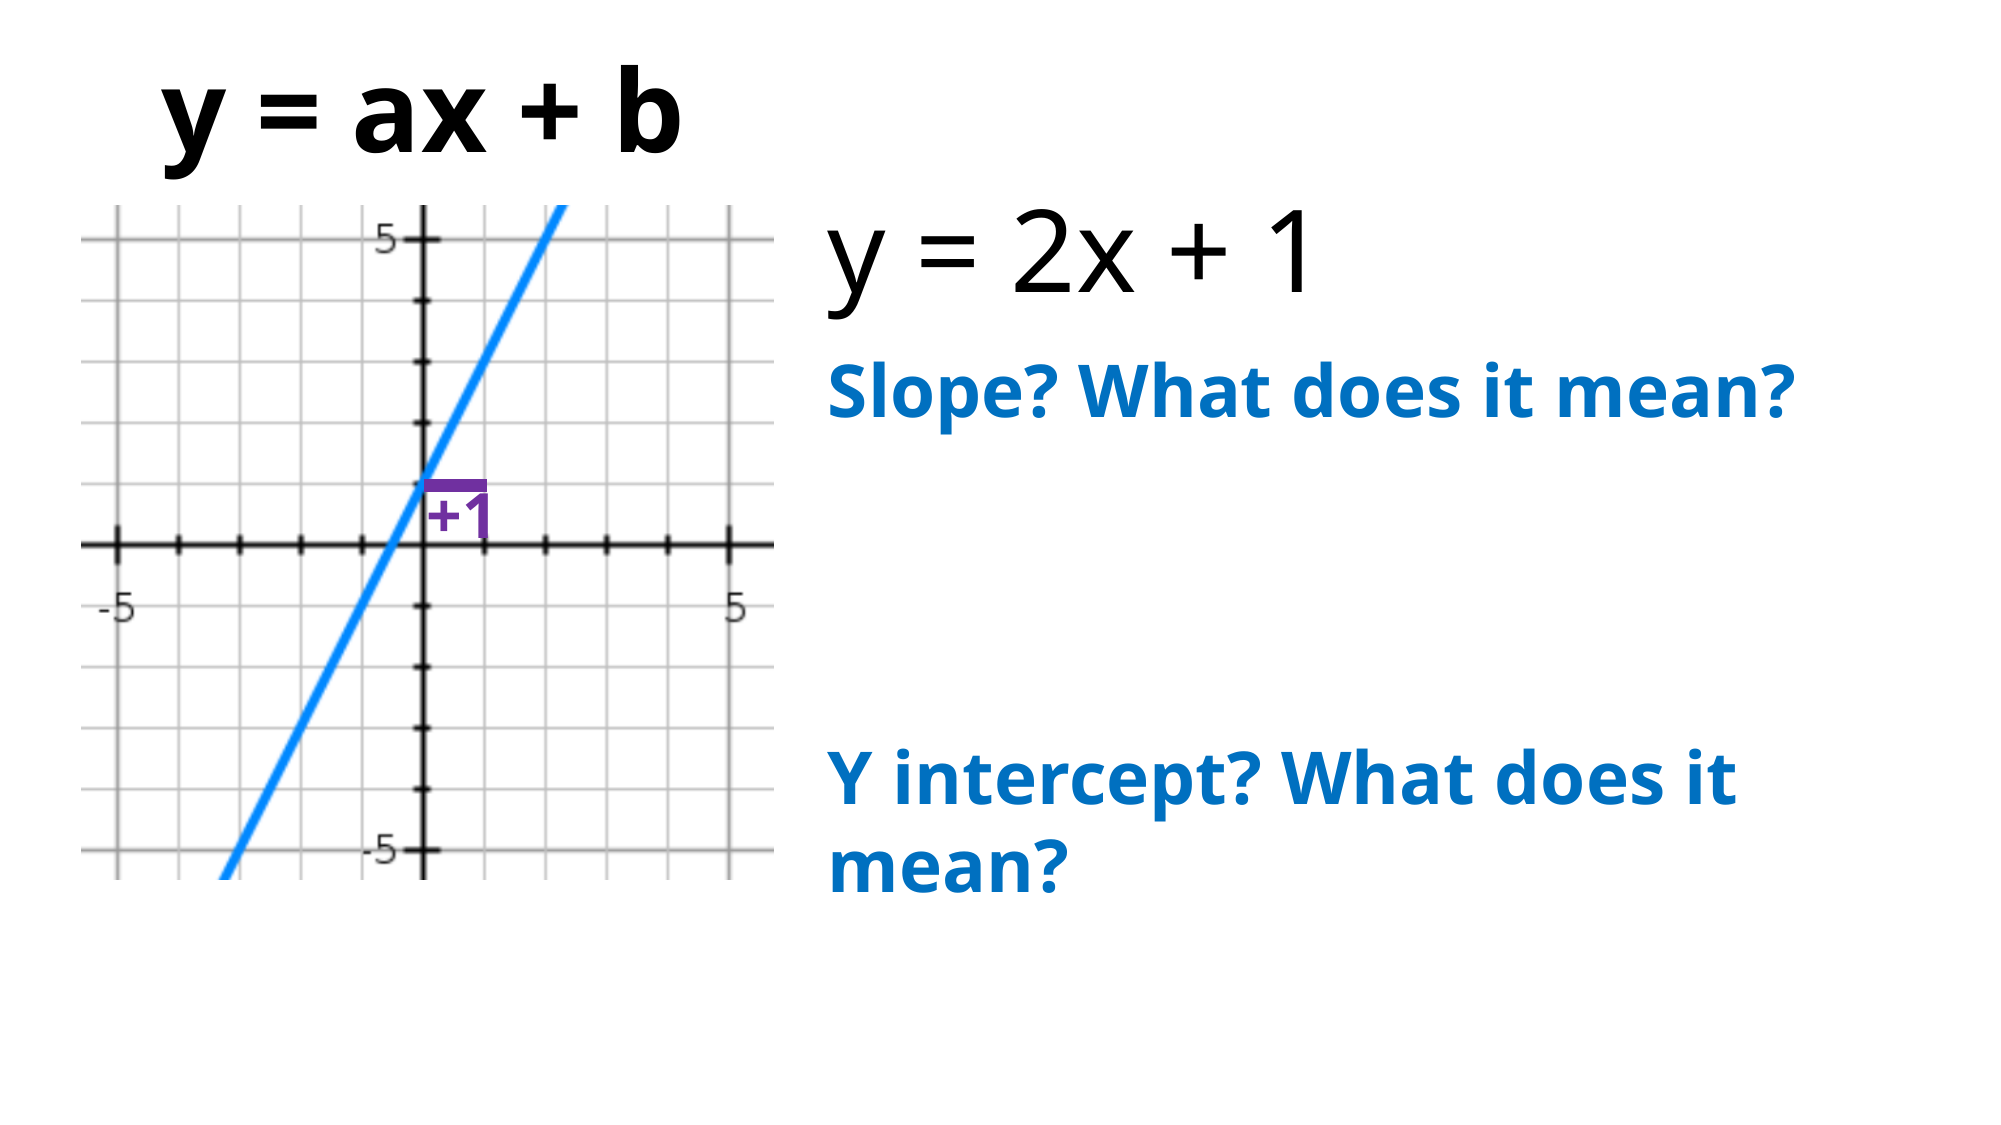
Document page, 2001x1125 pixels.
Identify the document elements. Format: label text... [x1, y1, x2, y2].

text_box y = 2x + 1 Slope? What does it mean? Y intercept? What does it mean? [813, 170, 1834, 915]
text_box y = ax + b [33, 30, 814, 183]
picture [81, 204, 774, 880]
